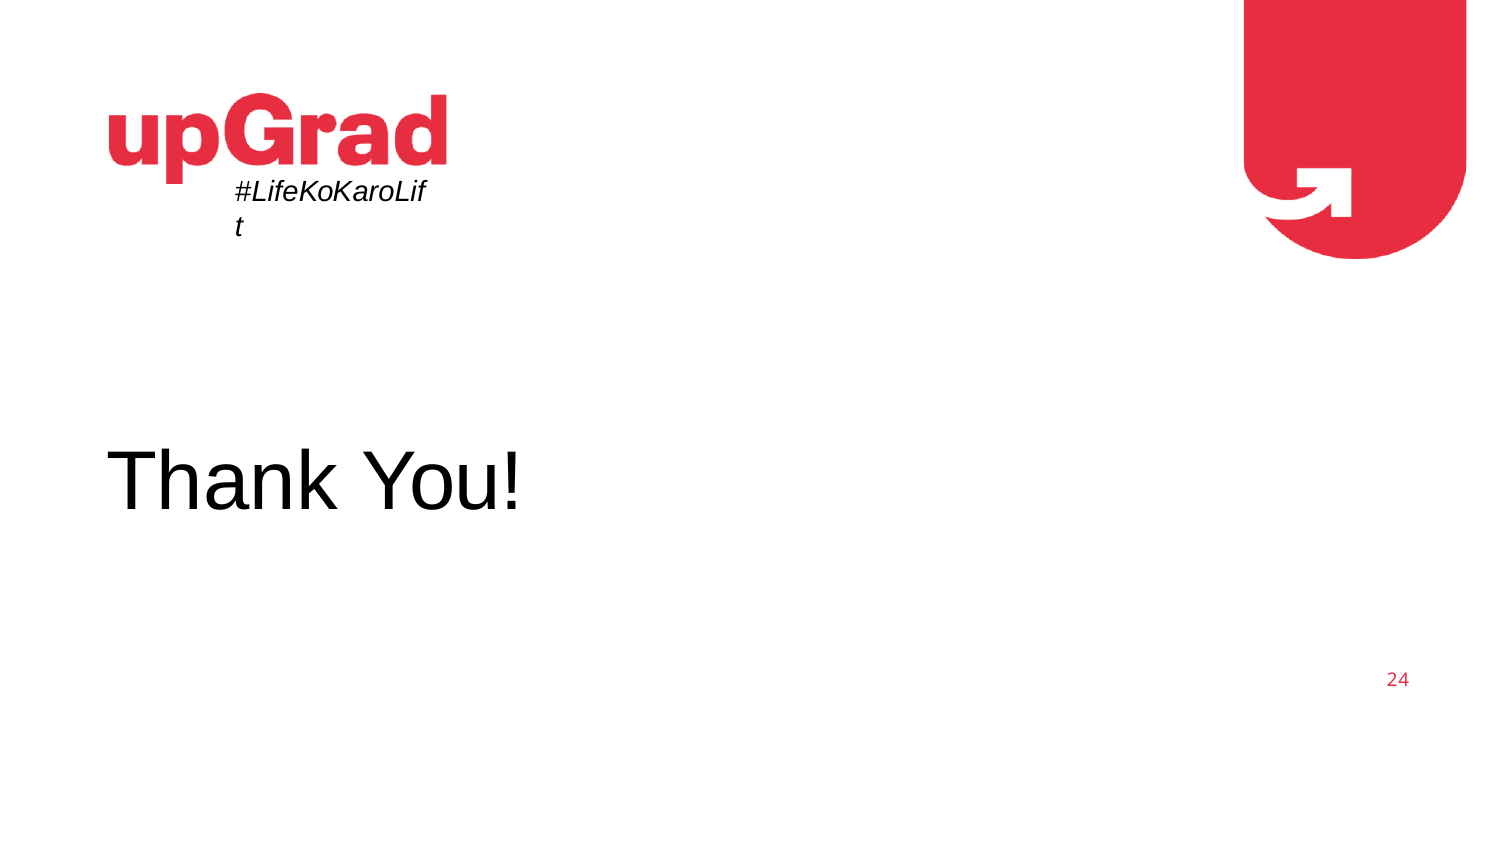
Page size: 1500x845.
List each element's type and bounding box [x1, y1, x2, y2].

text_box [0, 0, 1500, 764]
